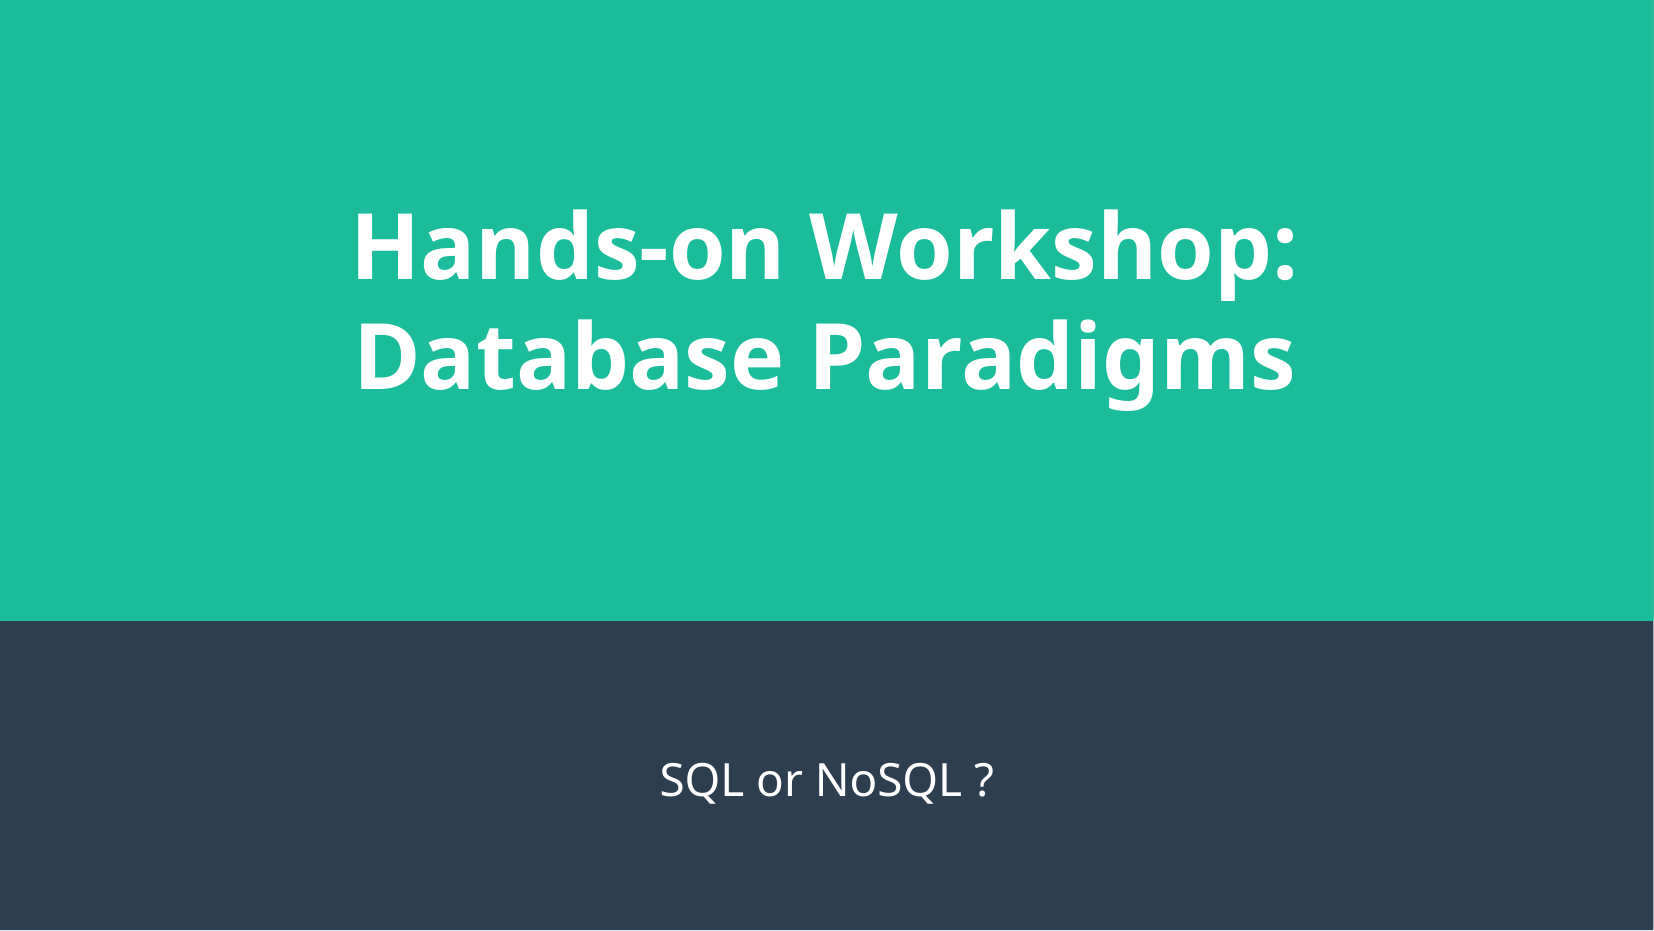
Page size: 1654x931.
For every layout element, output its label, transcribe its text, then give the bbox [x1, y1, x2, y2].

title Hands-on Workshop: Database Paradigms [0, 107, 1650, 488]
subtitle SQL or NoSQL ? [0, 656, 1654, 900]
